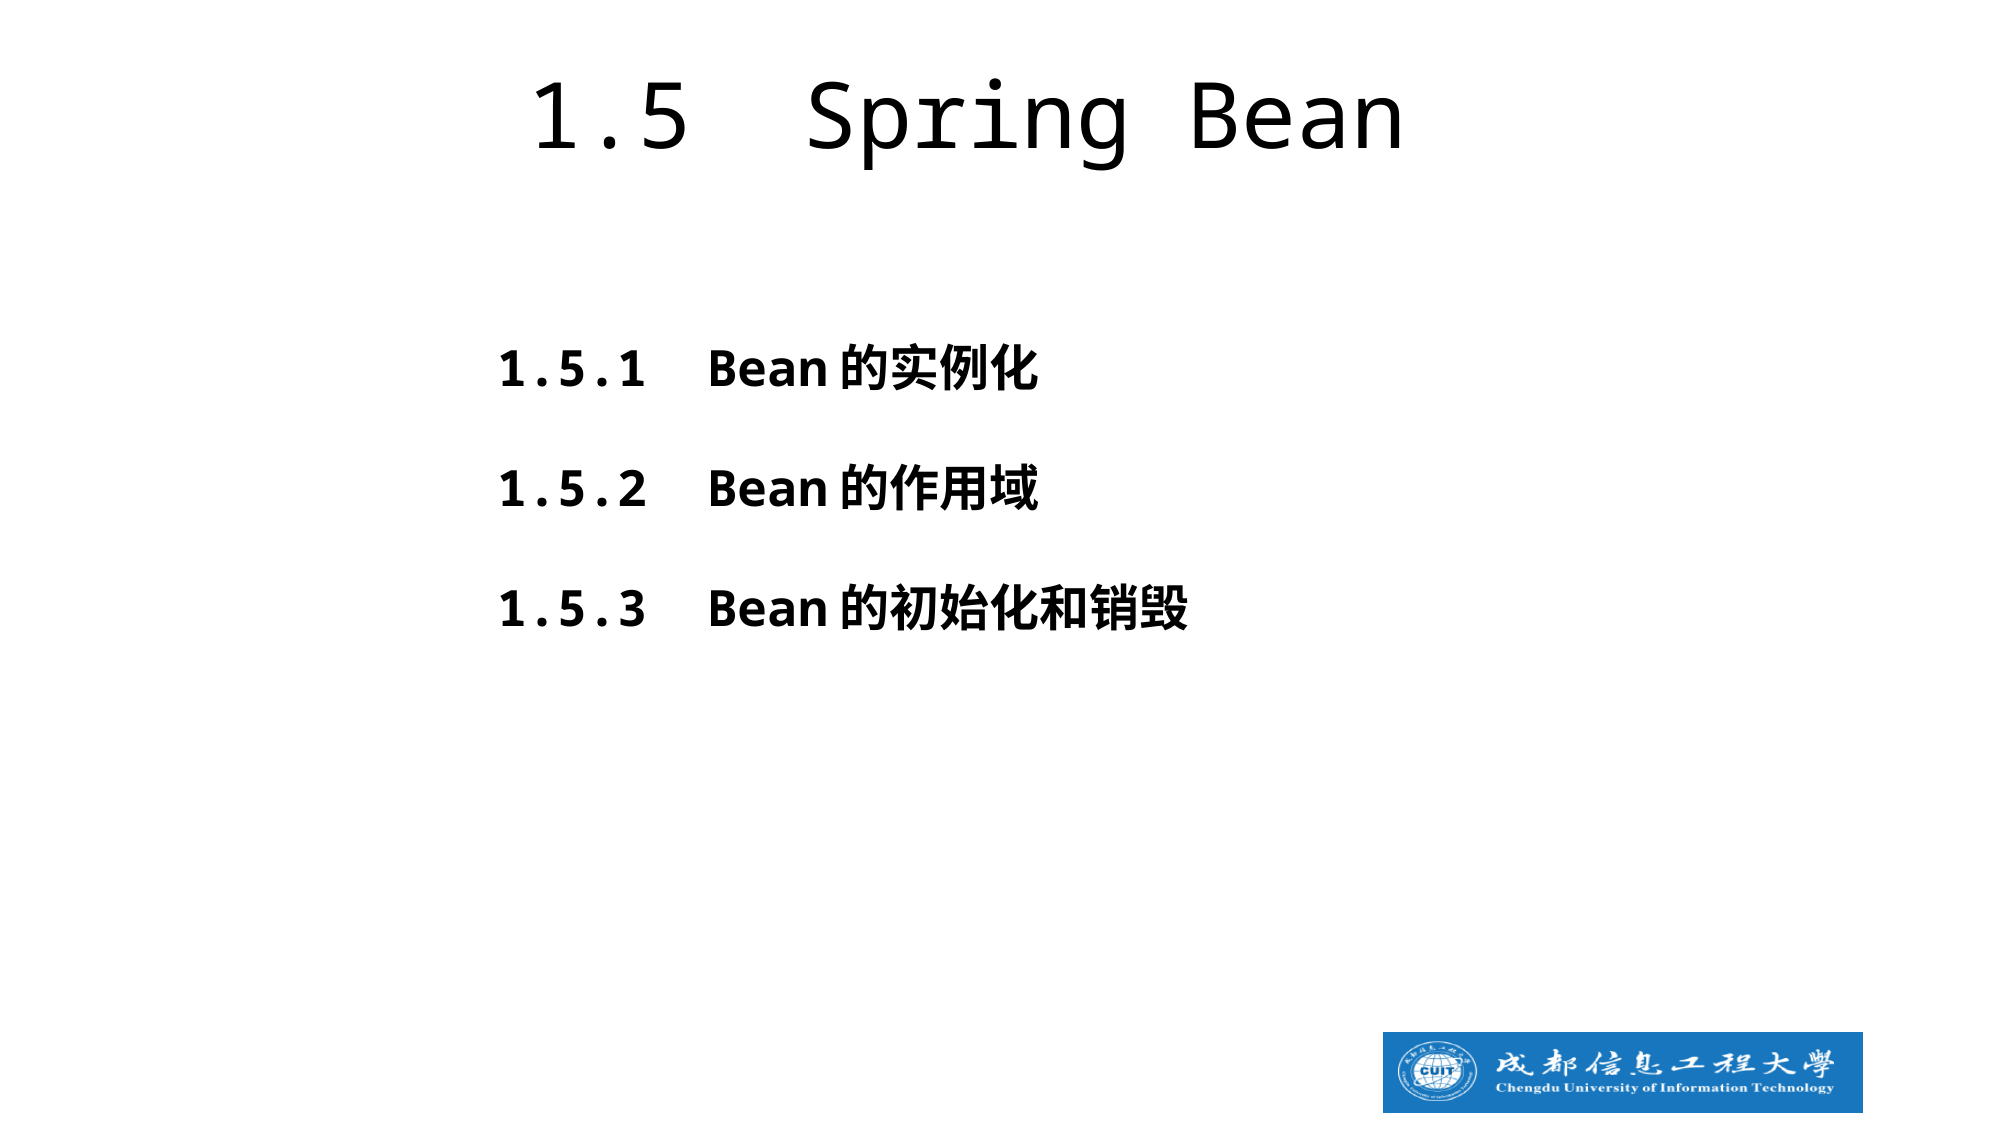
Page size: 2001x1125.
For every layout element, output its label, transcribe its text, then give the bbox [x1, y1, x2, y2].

picture [1383, 1032, 1863, 1113]
text_box 1.5.1 Bean的实例化 1.5.2 Bean的作用域 1.5.3 Bean的初始化和销毁 [483, 328, 1594, 644]
text_box 1.5 Spring Bean [512, 61, 1863, 250]
